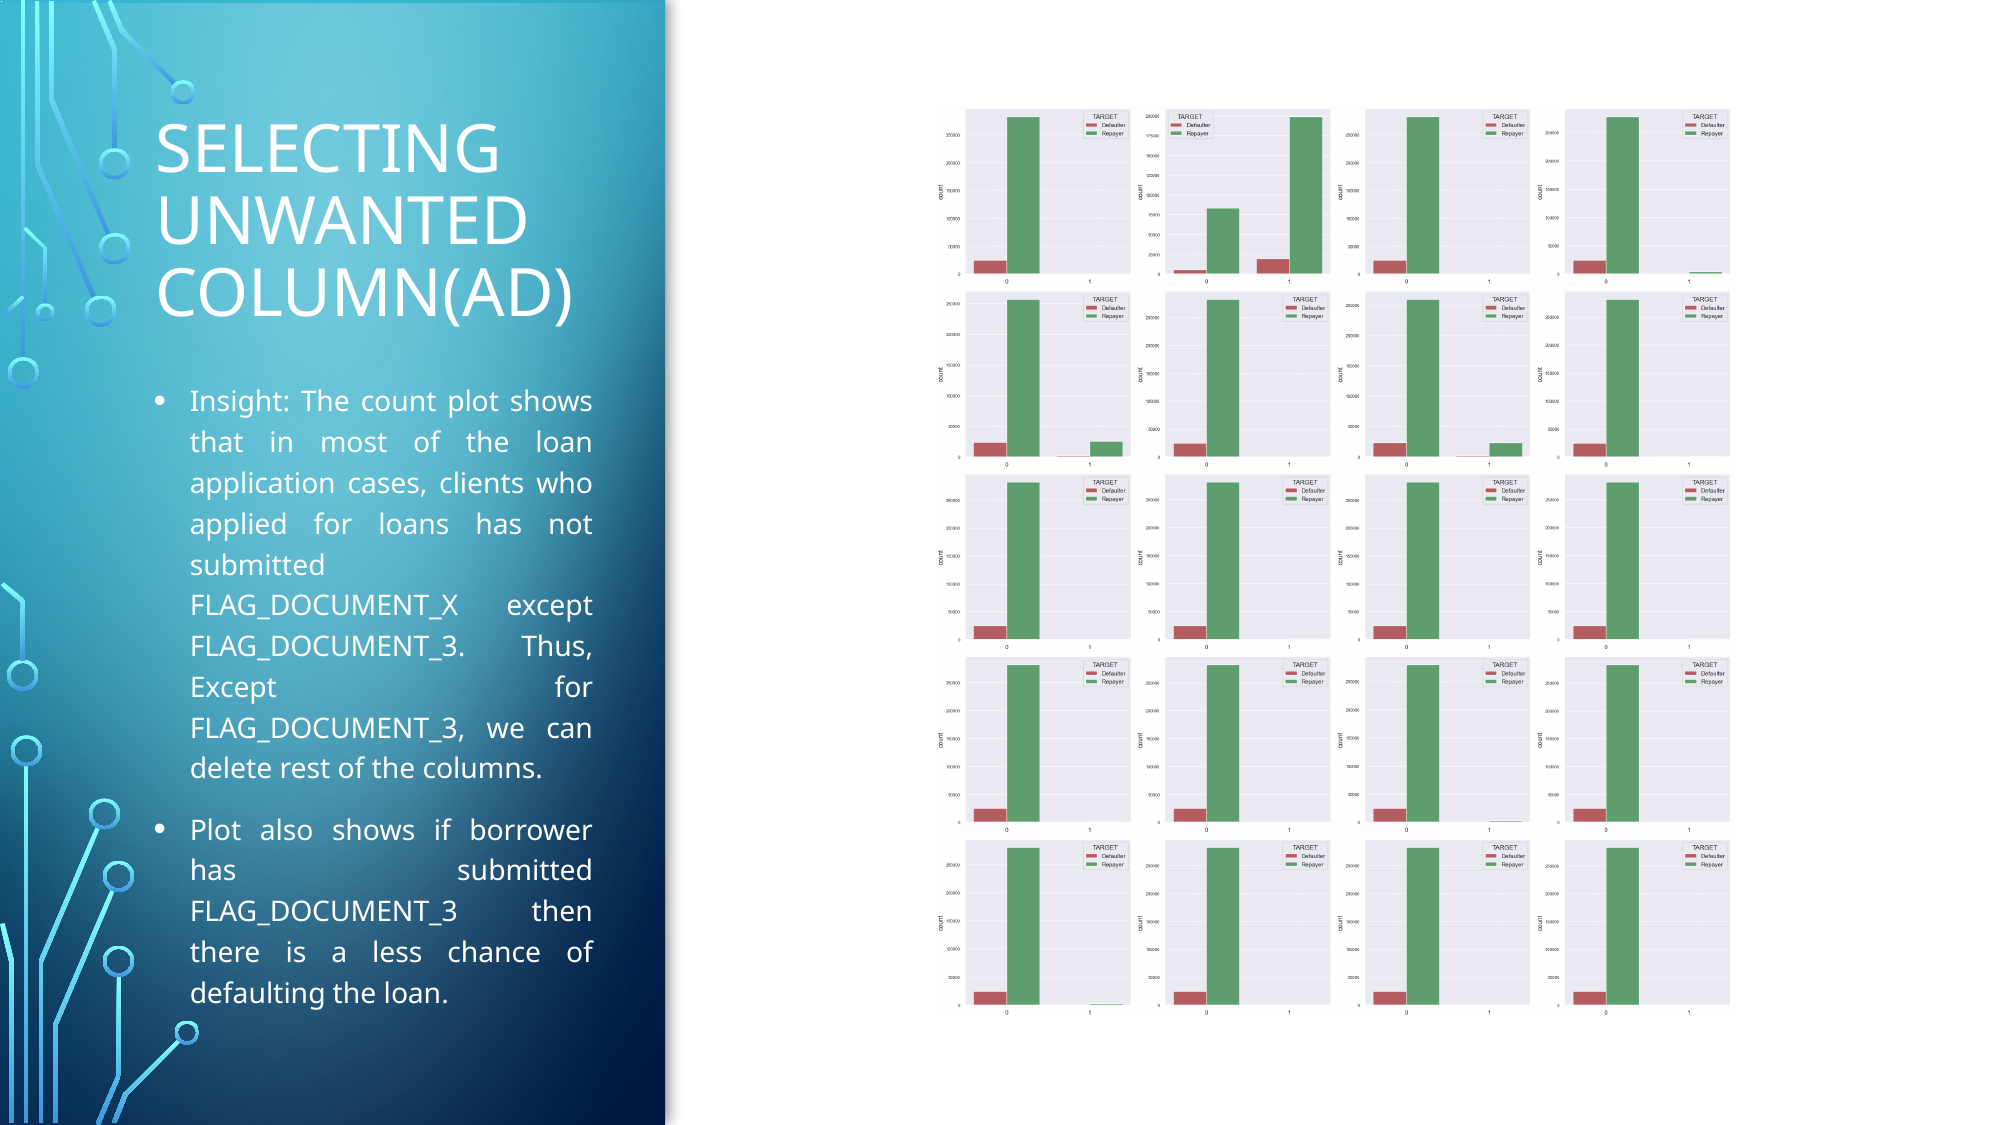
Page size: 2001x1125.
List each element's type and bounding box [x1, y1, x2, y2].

picture [934, 105, 1734, 1019]
picture [201, 0, 667, 1125]
text_box [0, 0, 201, 1125]
text_box [678, 0, 2000, 1125]
